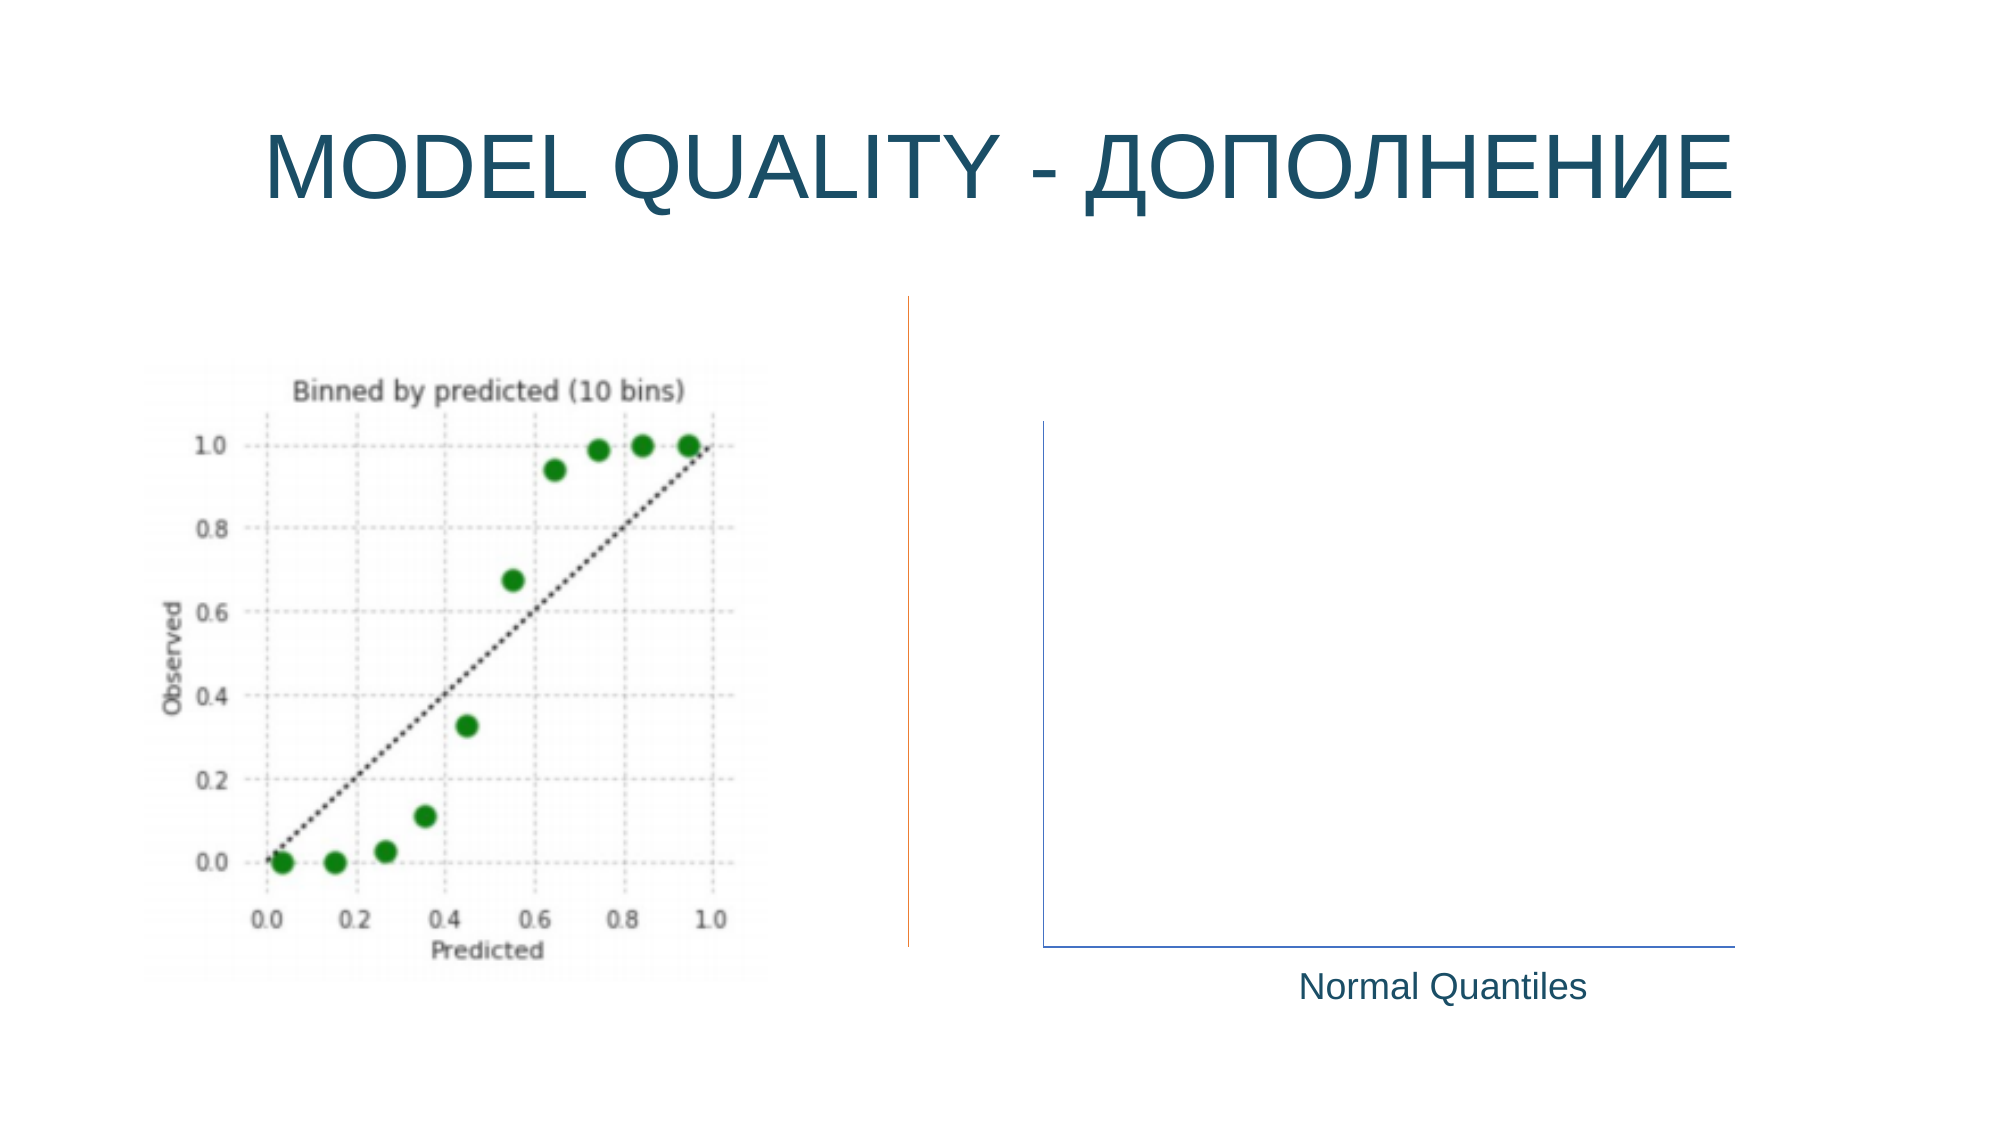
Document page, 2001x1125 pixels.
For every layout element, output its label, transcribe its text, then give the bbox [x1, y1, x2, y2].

text_box Normal Quantiles [1283, 955, 1664, 1015]
title MODEL QUALITY - ДОПОЛНЕНИЕ [137, 59, 1863, 278]
picture [137, 355, 772, 986]
